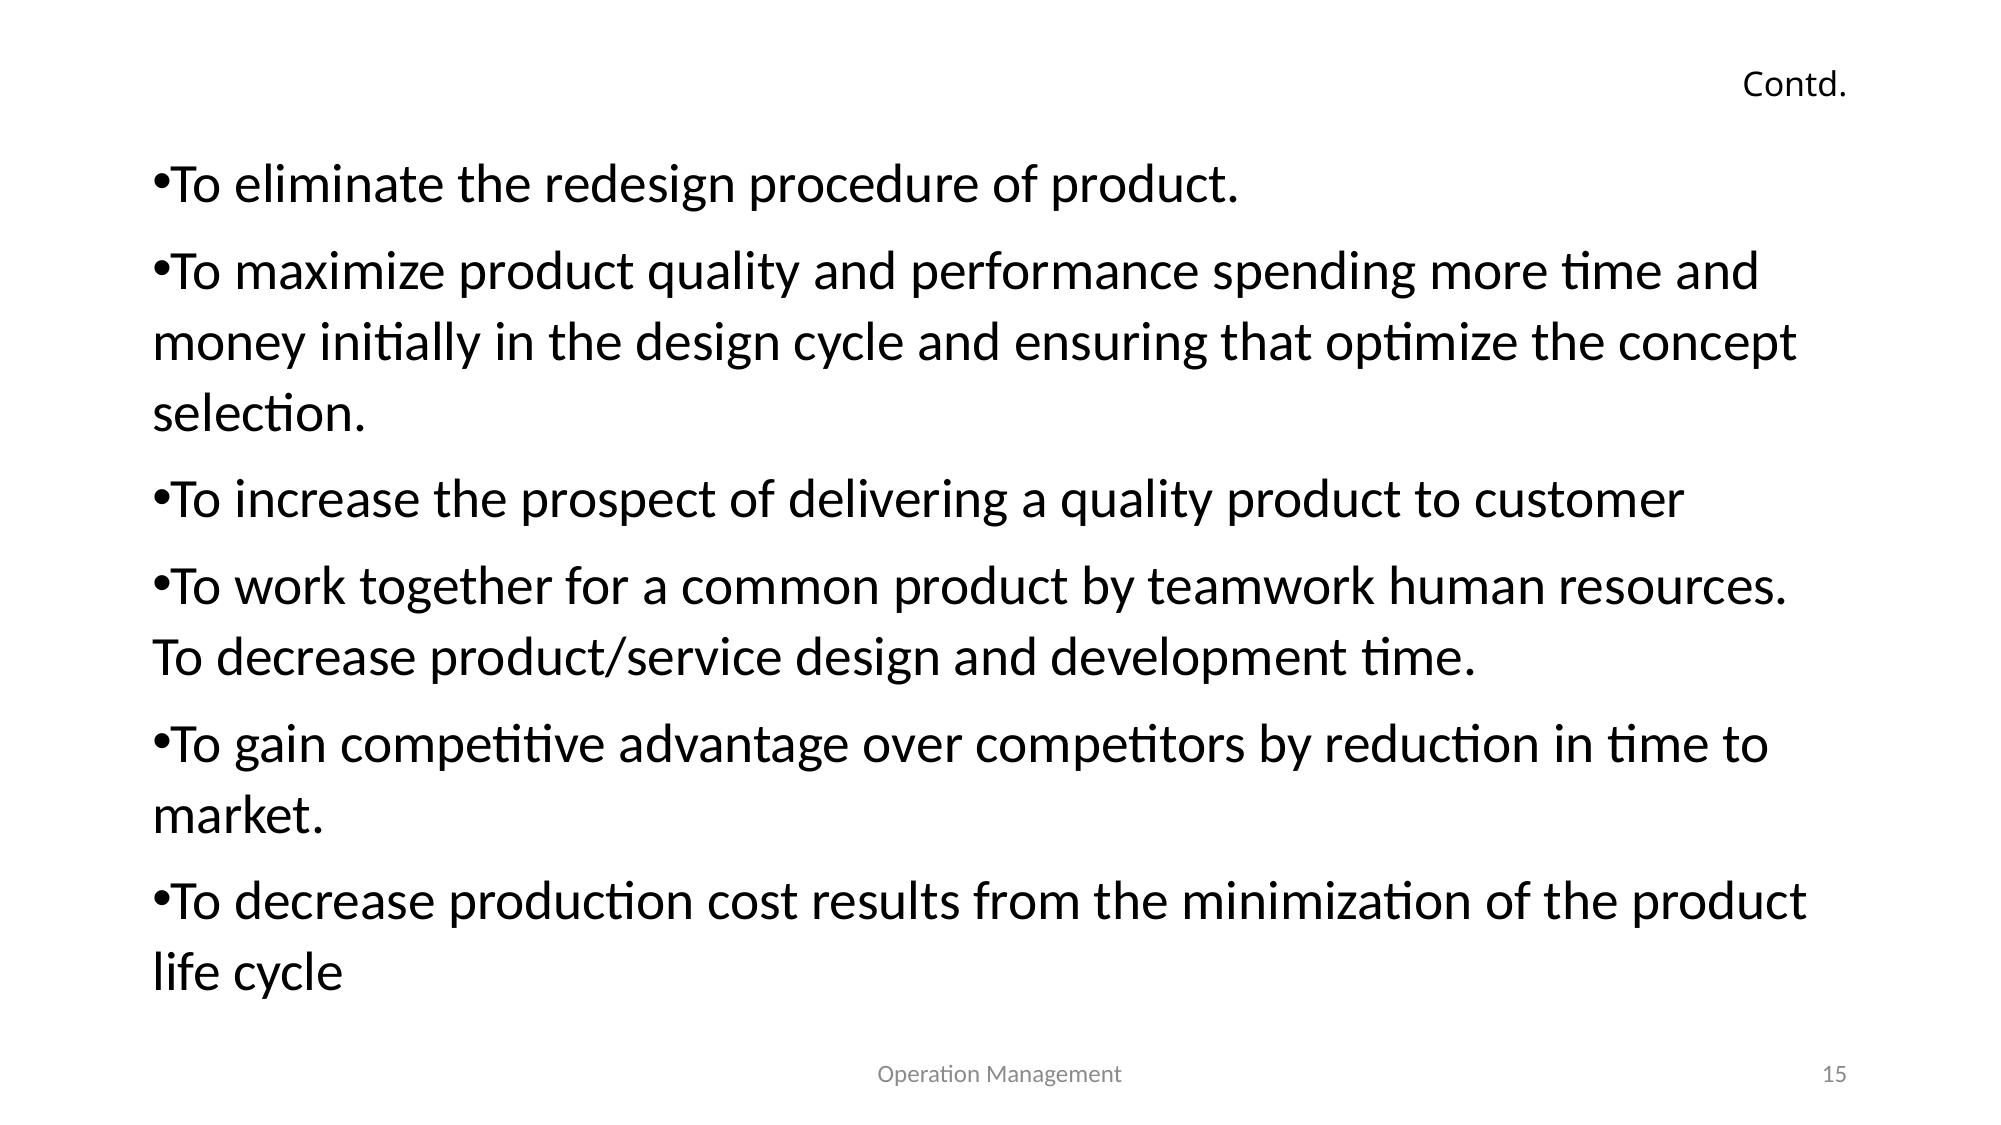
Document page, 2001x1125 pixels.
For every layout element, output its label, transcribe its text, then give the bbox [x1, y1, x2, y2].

footer Operation Management [662, 1042, 1338, 1103]
title Contd. [137, 59, 1863, 112]
slide_number 15 [1412, 1042, 1863, 1103]
list To eliminate the redesign procedure of product. To maximize product quality and performance spending more time and money initially in the design cycle and ensuring that optimize the concept selection. To increase the prospect of delivering a quality product to customer To work together for a common product by teamwork human resources. To decrease product/service design and development time. To gain competitive advantage over competitors by reduction in time to market. To decrease production cost results from the minimization of the product life cycle [137, 135, 1863, 1014]
